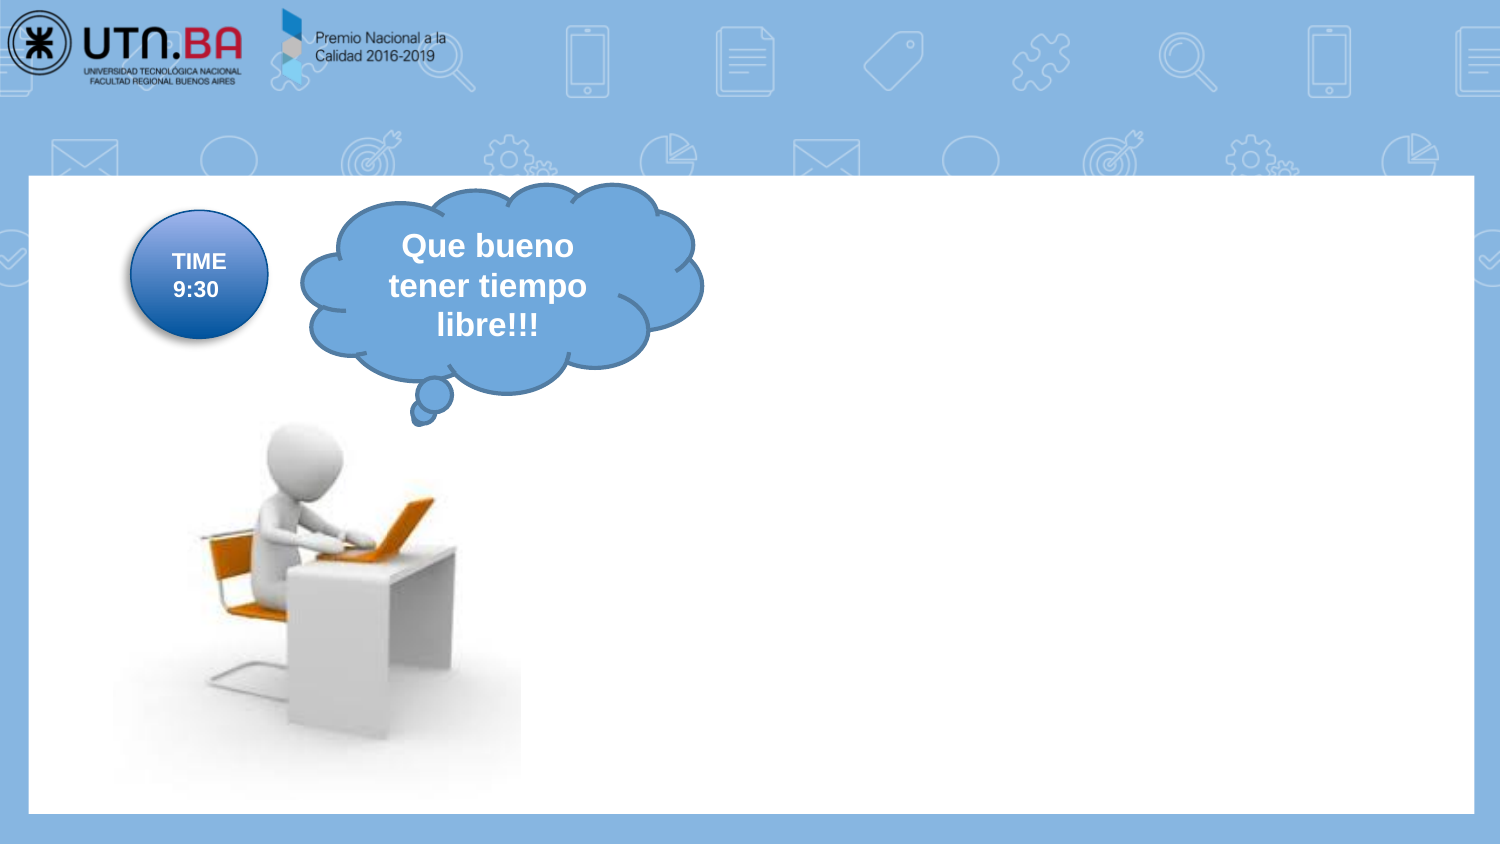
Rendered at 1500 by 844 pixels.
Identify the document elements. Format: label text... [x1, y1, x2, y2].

picture [0, 0, 459, 96]
text_box Que bueno tener tiempo libre!!! [300, 182, 705, 395]
text_box [28, 175, 1475, 814]
picture [113, 392, 521, 800]
text_box TIME 9:30 [129, 209, 269, 340]
